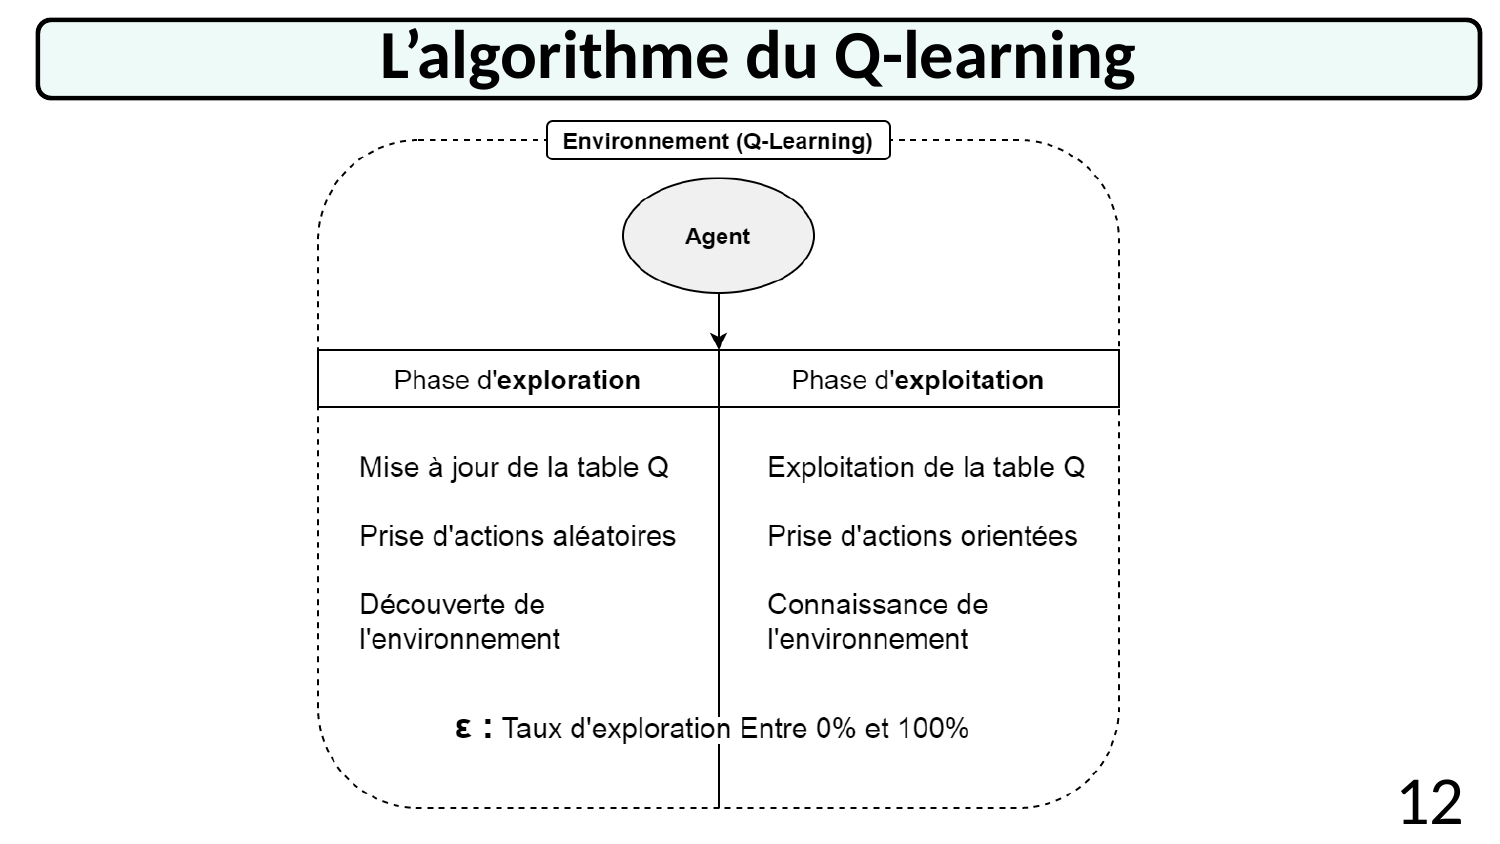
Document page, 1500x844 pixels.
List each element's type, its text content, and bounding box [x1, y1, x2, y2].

picture [313, 116, 1132, 814]
text_box L’algorithme du Q-learning [37, 19, 1481, 99]
slide_number ‹#› [1336, 764, 1480, 830]
